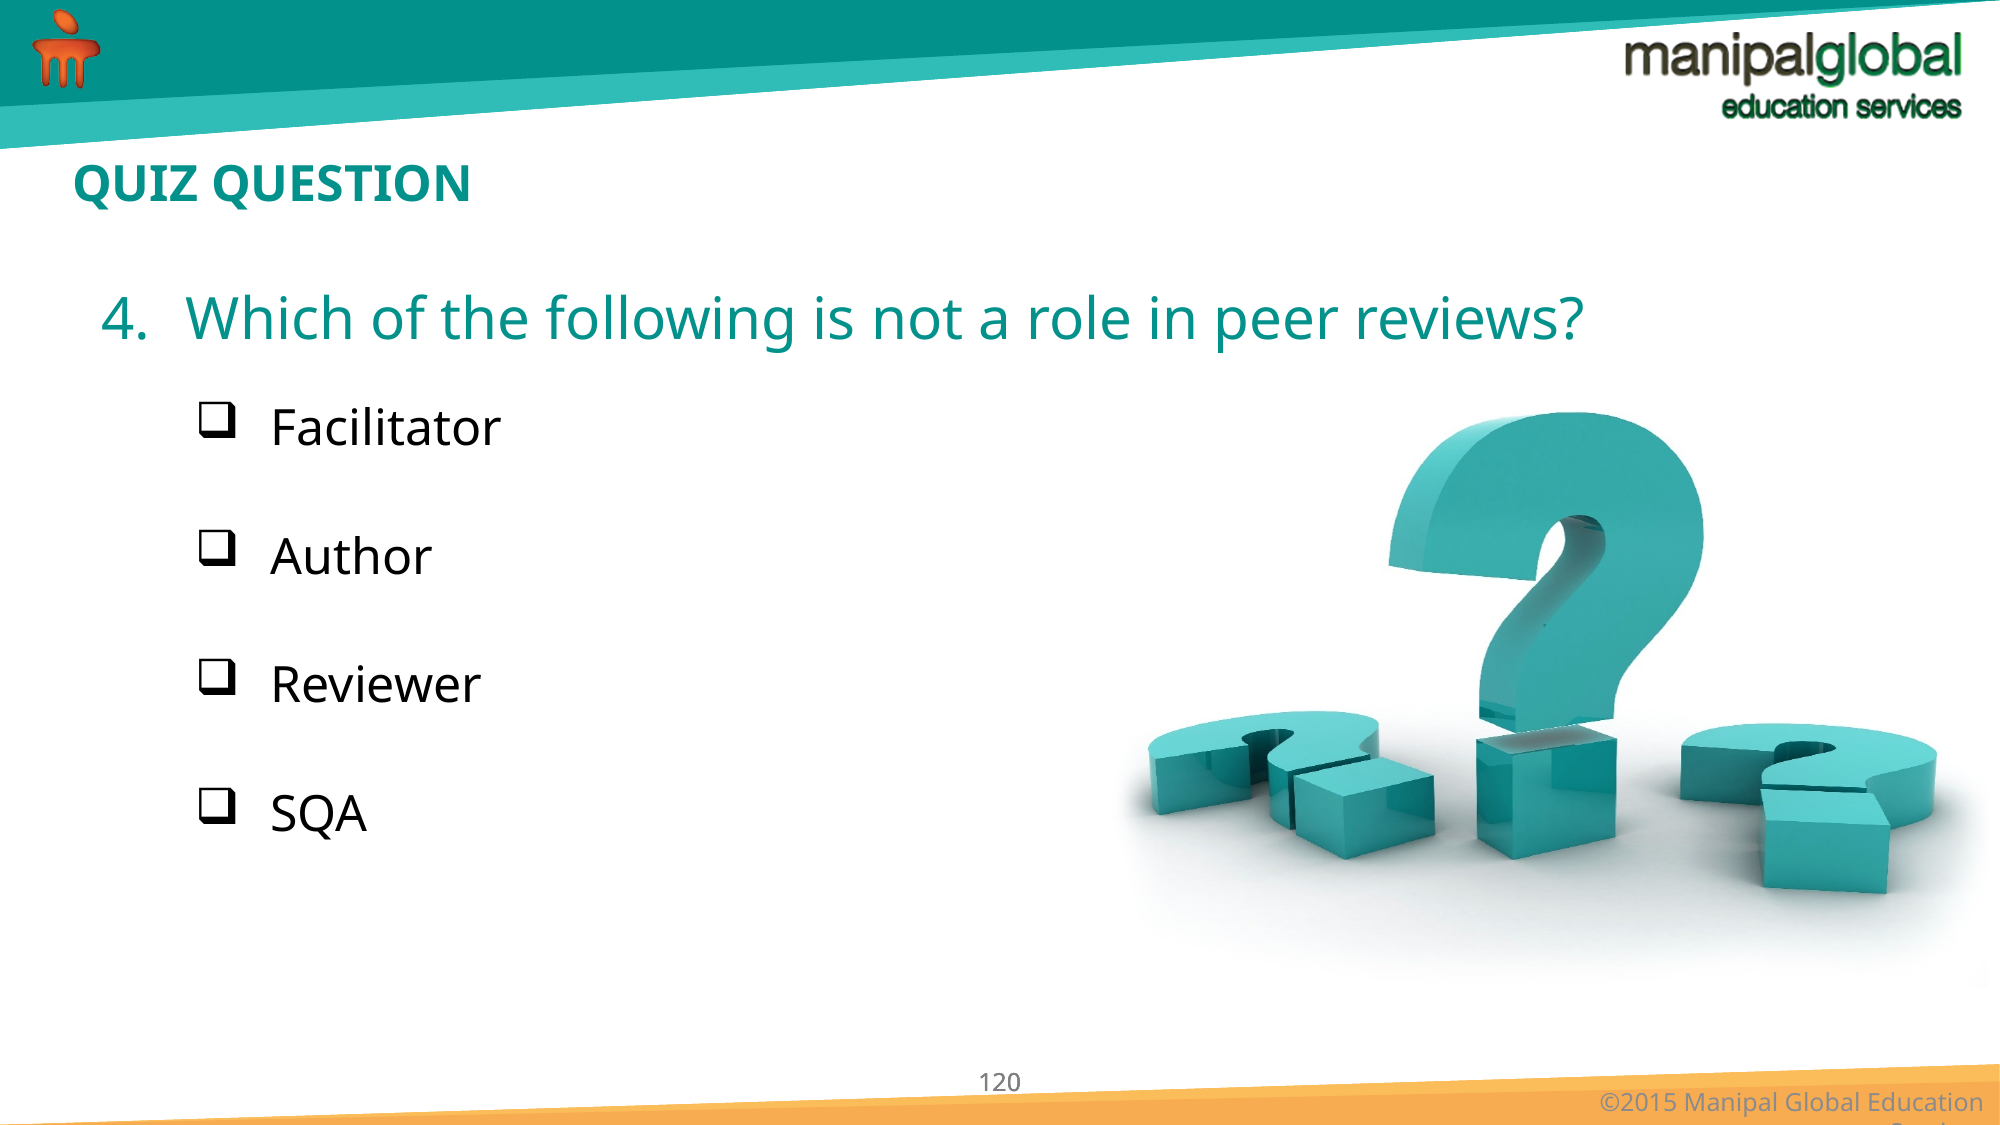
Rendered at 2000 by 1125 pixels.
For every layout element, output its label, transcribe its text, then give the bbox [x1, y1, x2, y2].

picture [1106, 346, 1988, 988]
picture [28, 6, 104, 91]
picture [1613, 21, 1990, 125]
list Which of the following is not a role in peer reviews? [86, 282, 1854, 392]
title QUIZ QUESTION [57, 151, 1376, 212]
list Facilitator Author Reviewer SQA [180, 394, 1144, 1024]
